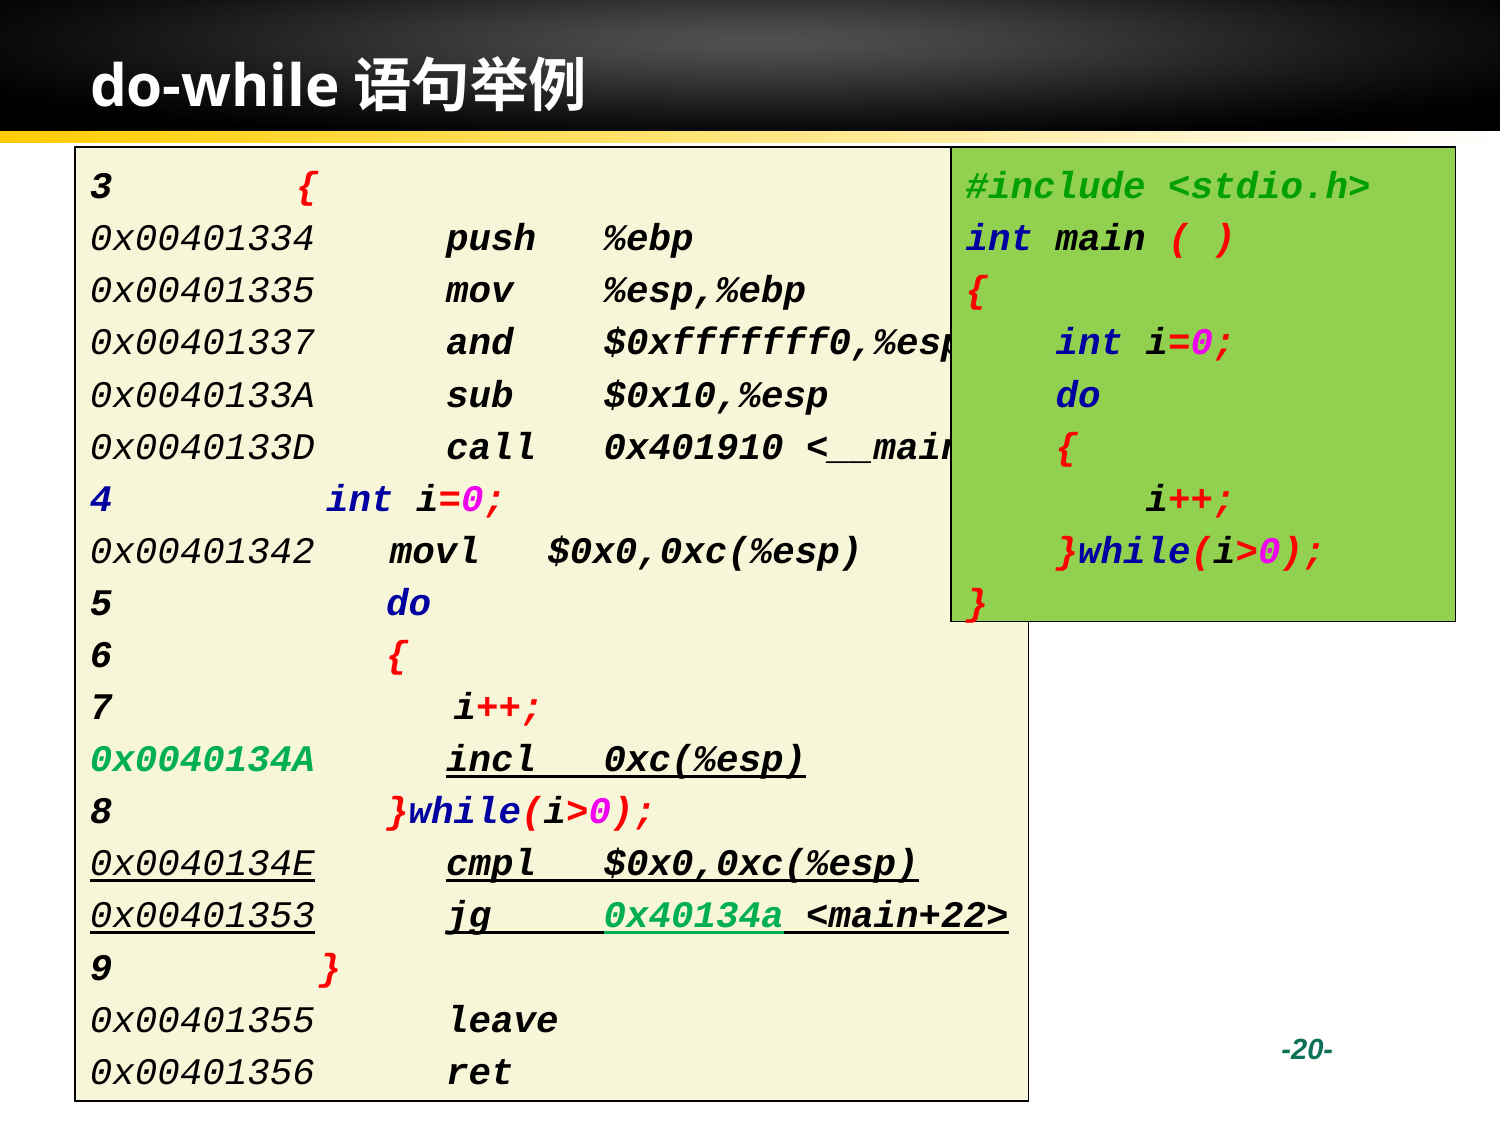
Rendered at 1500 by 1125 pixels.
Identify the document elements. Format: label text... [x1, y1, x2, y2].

slide_number -20- [1257, 1023, 1425, 1102]
picture [0, 0, 1500, 131]
text_box 3 { 0x00401334 push %ebp 0x00401335 mov %esp,%ebp 0x00401337 and $0xfffffff0,%esp 0x0040133A sub $0x10,%esp 0x0040133D call 0x401910 <__main> int i=0; 0x00401342 movl $0x0,0xc(%esp) 5 do 6 { 7 i++; 0x0040134A incl 0xc(%esp) 8 }while(i>0); 0x0040134E cmpl $0x0,0xc(%esp) 0x00401353 jg 0x40134a <main+22> 9 } 0x00401355 leave 0x00401356 ret [74, 146, 1029, 1102]
table_header 0 [650, 131, 655, 143]
text_box #include <stdio.h> int main ( ) { int i=0; do { i++; }while(i>0); } [950, 146, 1456, 622]
table_cell 12 [738, 131, 744, 143]
title do-while语句举例 [75, 35, 1425, 131]
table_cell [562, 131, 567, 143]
